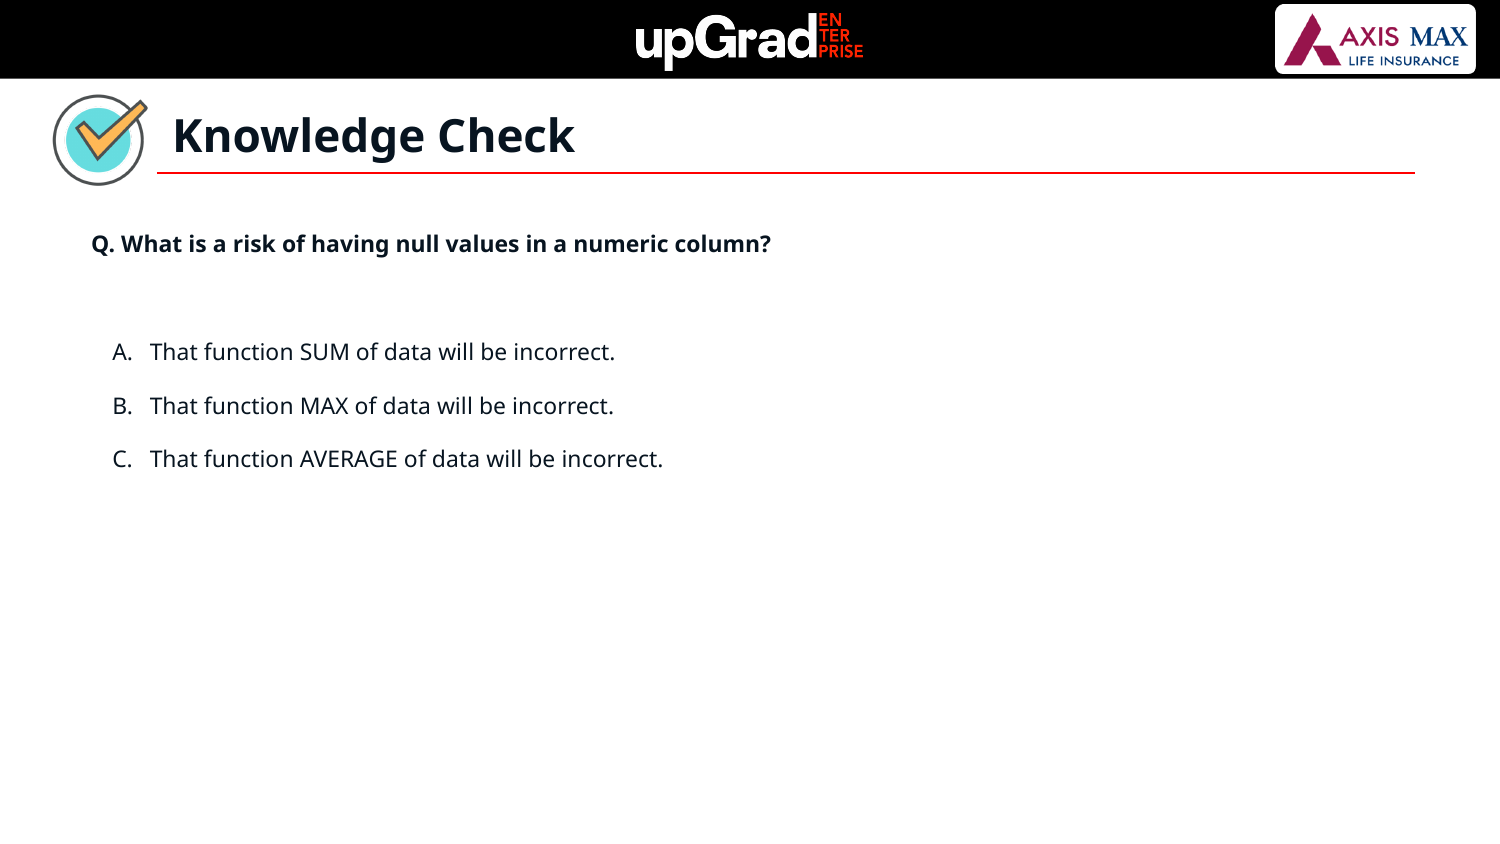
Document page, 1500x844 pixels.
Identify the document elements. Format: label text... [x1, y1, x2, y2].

picture [636, 13, 863, 71]
picture [1275, 4, 1476, 74]
list Q. What is a risk of having null values in a numeric column? That function SUM of data will be incorrect. That function MAX of data will be incorrect. That function AVERAGE of data will be incorrect. [76, 208, 1424, 823]
list Knowledge Check [157, 91, 1424, 170]
picture [48, 90, 148, 190]
